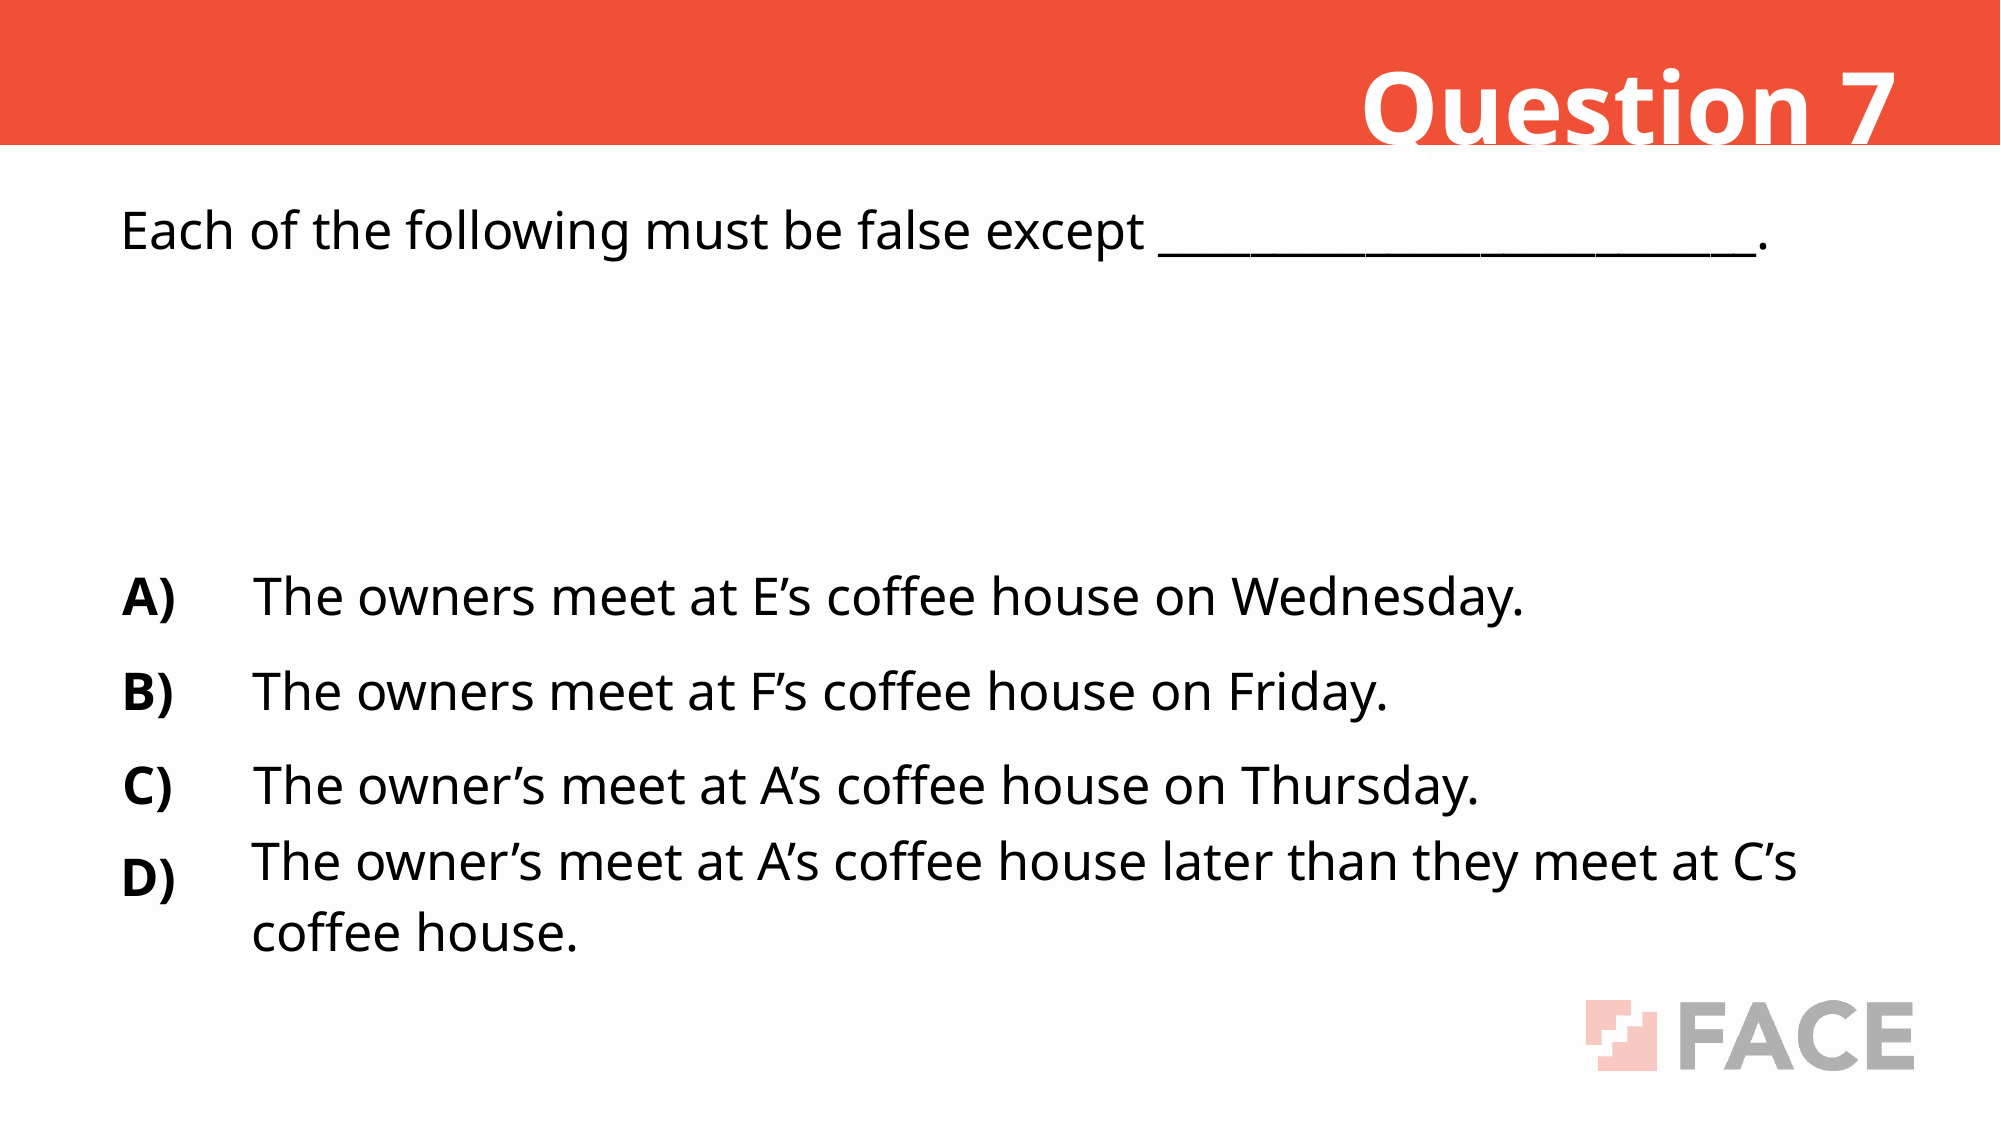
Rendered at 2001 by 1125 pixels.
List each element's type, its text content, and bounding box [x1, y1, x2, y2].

text_box Question 7 [638, 37, 1914, 173]
text_box C) [107, 713, 223, 823]
text_box B) [106, 619, 221, 728]
text_box D) [105, 806, 220, 915]
text_box The owner’s meet at A’s coffee house later than they meet at C’s coffee house. [236, 812, 1893, 970]
text_box The owner’s meet at A’s coffee house on Thursday. [238, 713, 1896, 823]
text_box The owners meet at F’s coffee house on Friday. [237, 619, 1894, 728]
text_box The owners meet at E’s coffee house on Wednesday. [238, 525, 1896, 634]
text_box Each of the following must be false except __________________________. [105, 189, 1895, 267]
text_box A) [107, 525, 223, 634]
picture [1586, 1000, 1914, 1072]
text_box [0, 0, 2000, 147]
